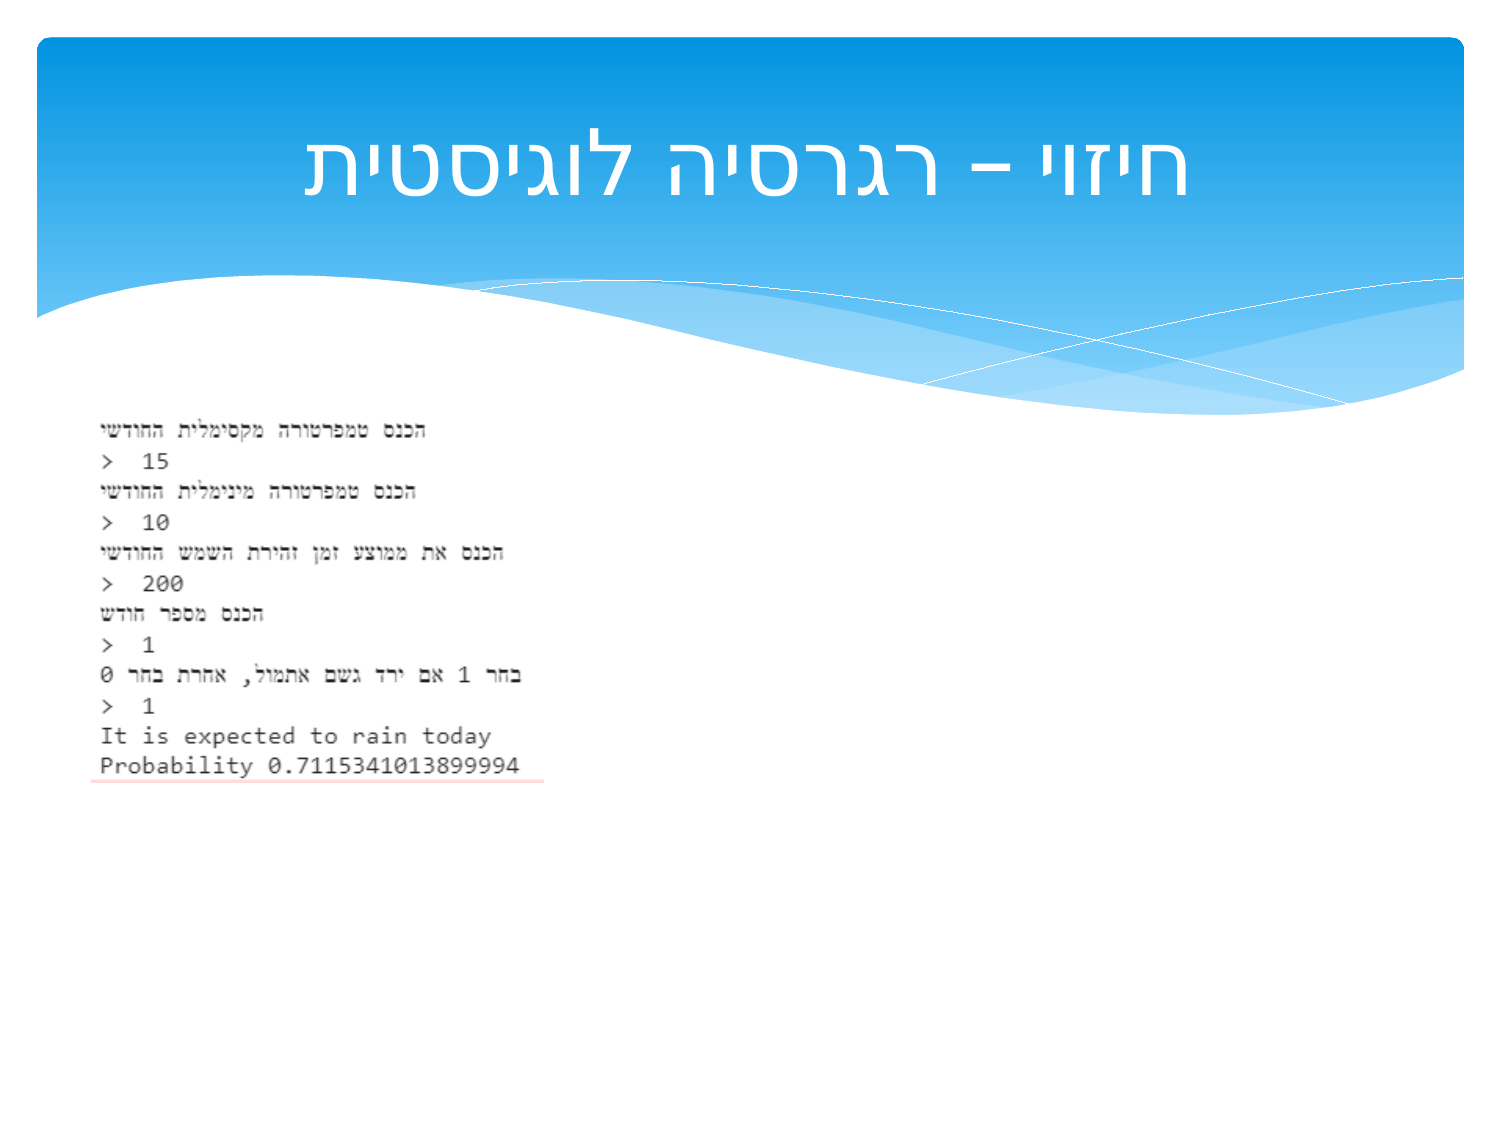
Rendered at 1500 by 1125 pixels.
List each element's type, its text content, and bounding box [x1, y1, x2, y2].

title חיזוי – רגרסיה לוגיסטית [75, 55, 1425, 261]
picture [88, 408, 544, 783]
